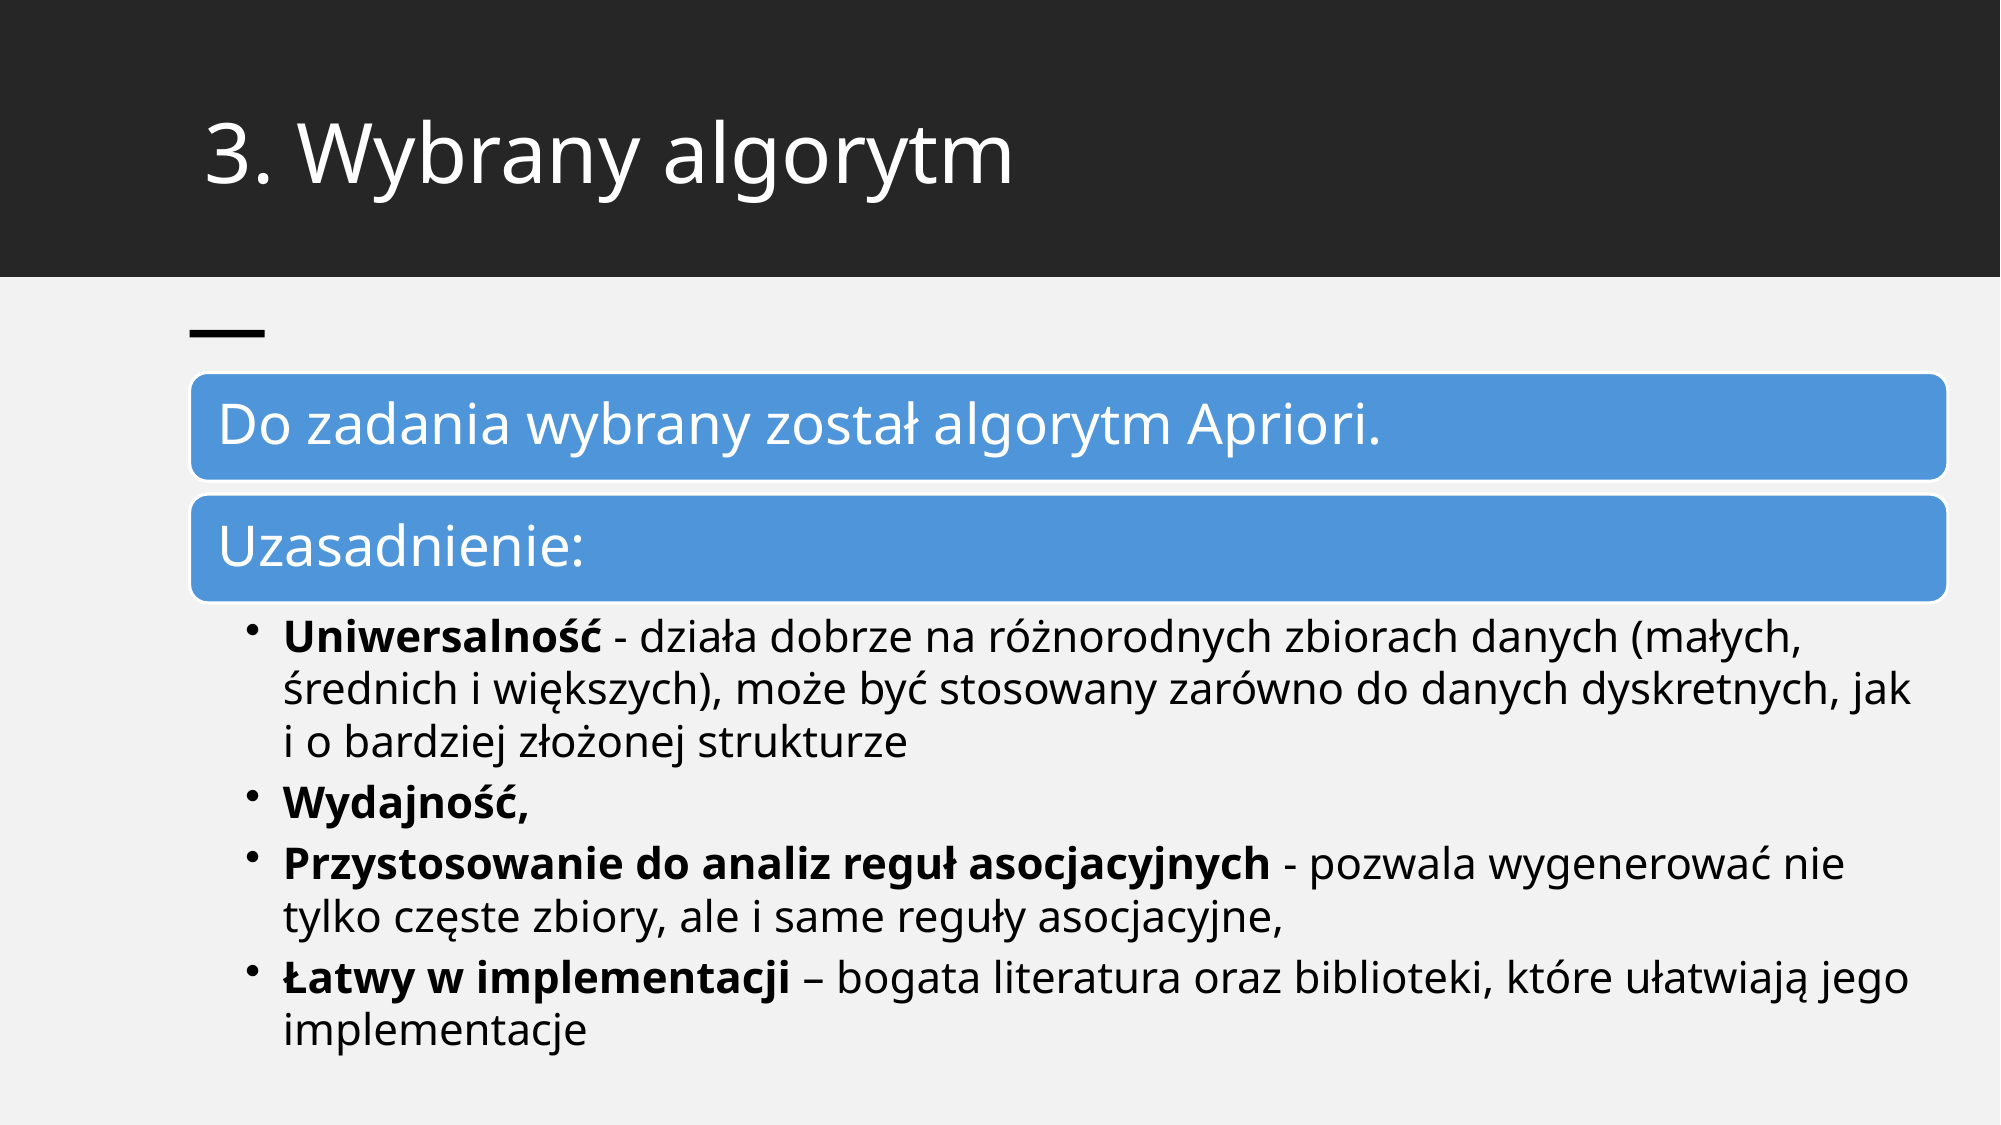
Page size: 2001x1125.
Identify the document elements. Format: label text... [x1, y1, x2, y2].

text_box [188, 328, 266, 339]
text_box [0, 0, 2000, 275]
text_box [0, 275, 2000, 1125]
title 3. Wybrany algorytm [189, 104, 1812, 253]
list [189, 363, 1949, 1089]
